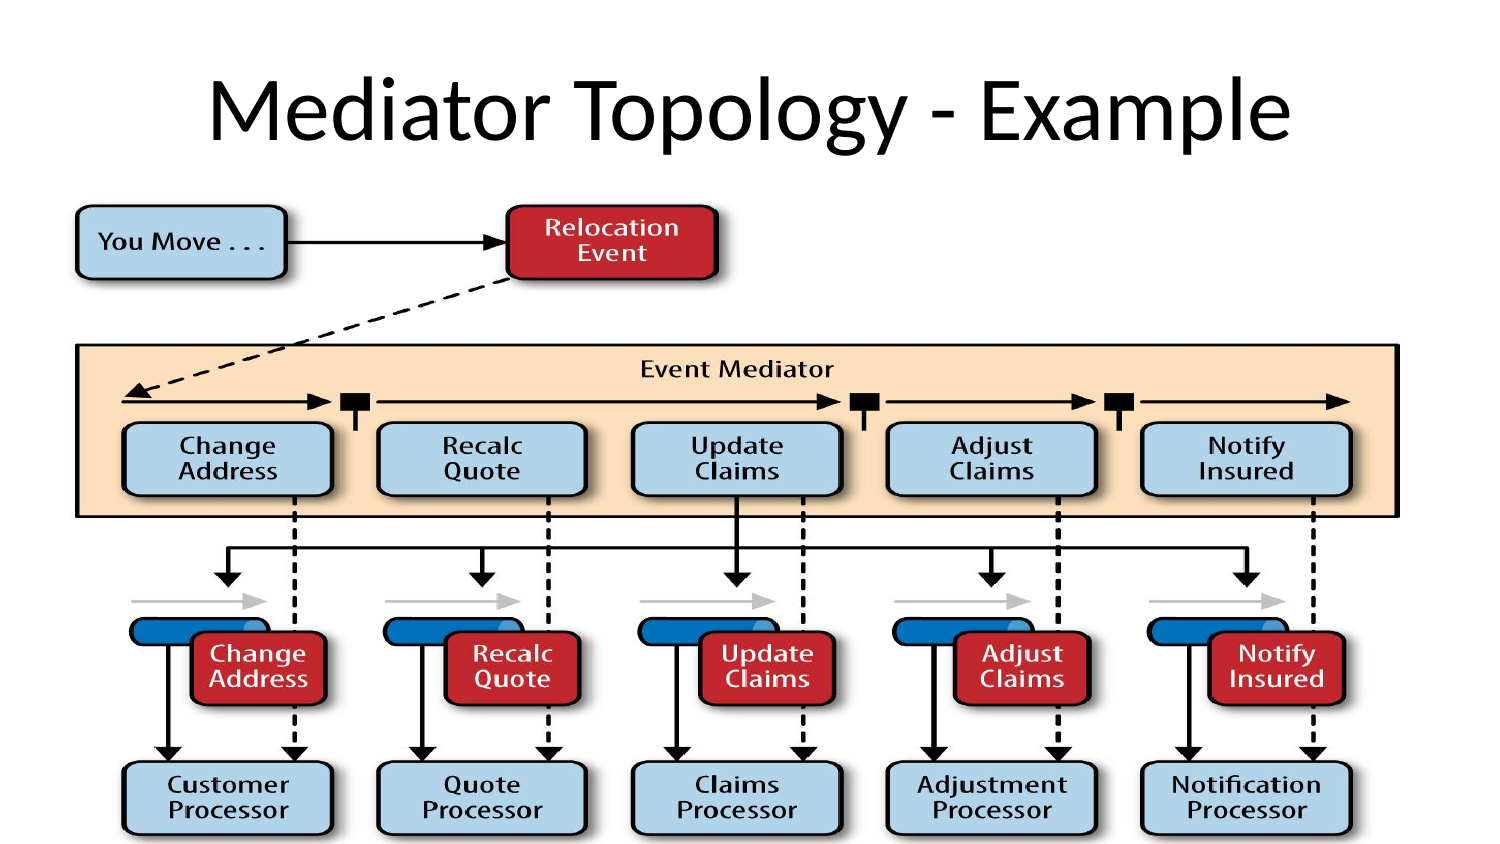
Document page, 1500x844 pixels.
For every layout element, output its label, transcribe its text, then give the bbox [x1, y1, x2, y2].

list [62, 196, 1401, 844]
title Mediator Topology - Example [75, 33, 1425, 175]
